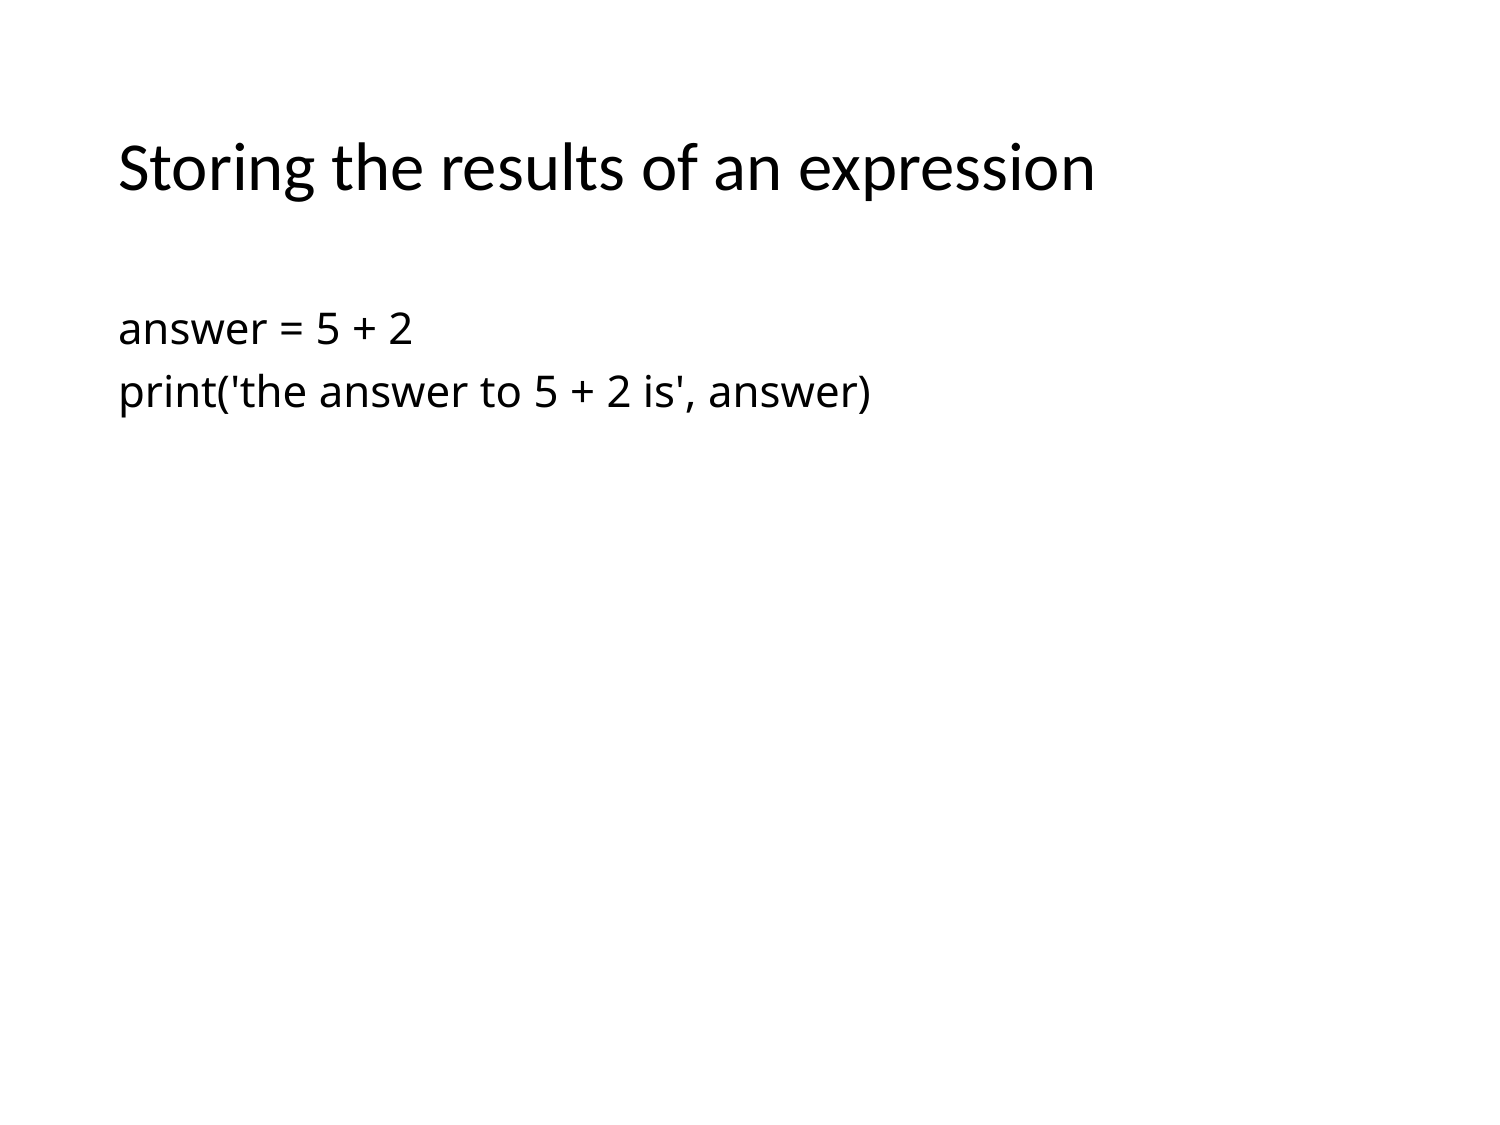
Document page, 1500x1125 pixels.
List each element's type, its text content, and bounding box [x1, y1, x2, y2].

list answer = 5 + 2 print('the answer to 5 + 2 is', answer) [103, 299, 1397, 1014]
title Storing the results of an expression [103, 59, 1397, 278]
